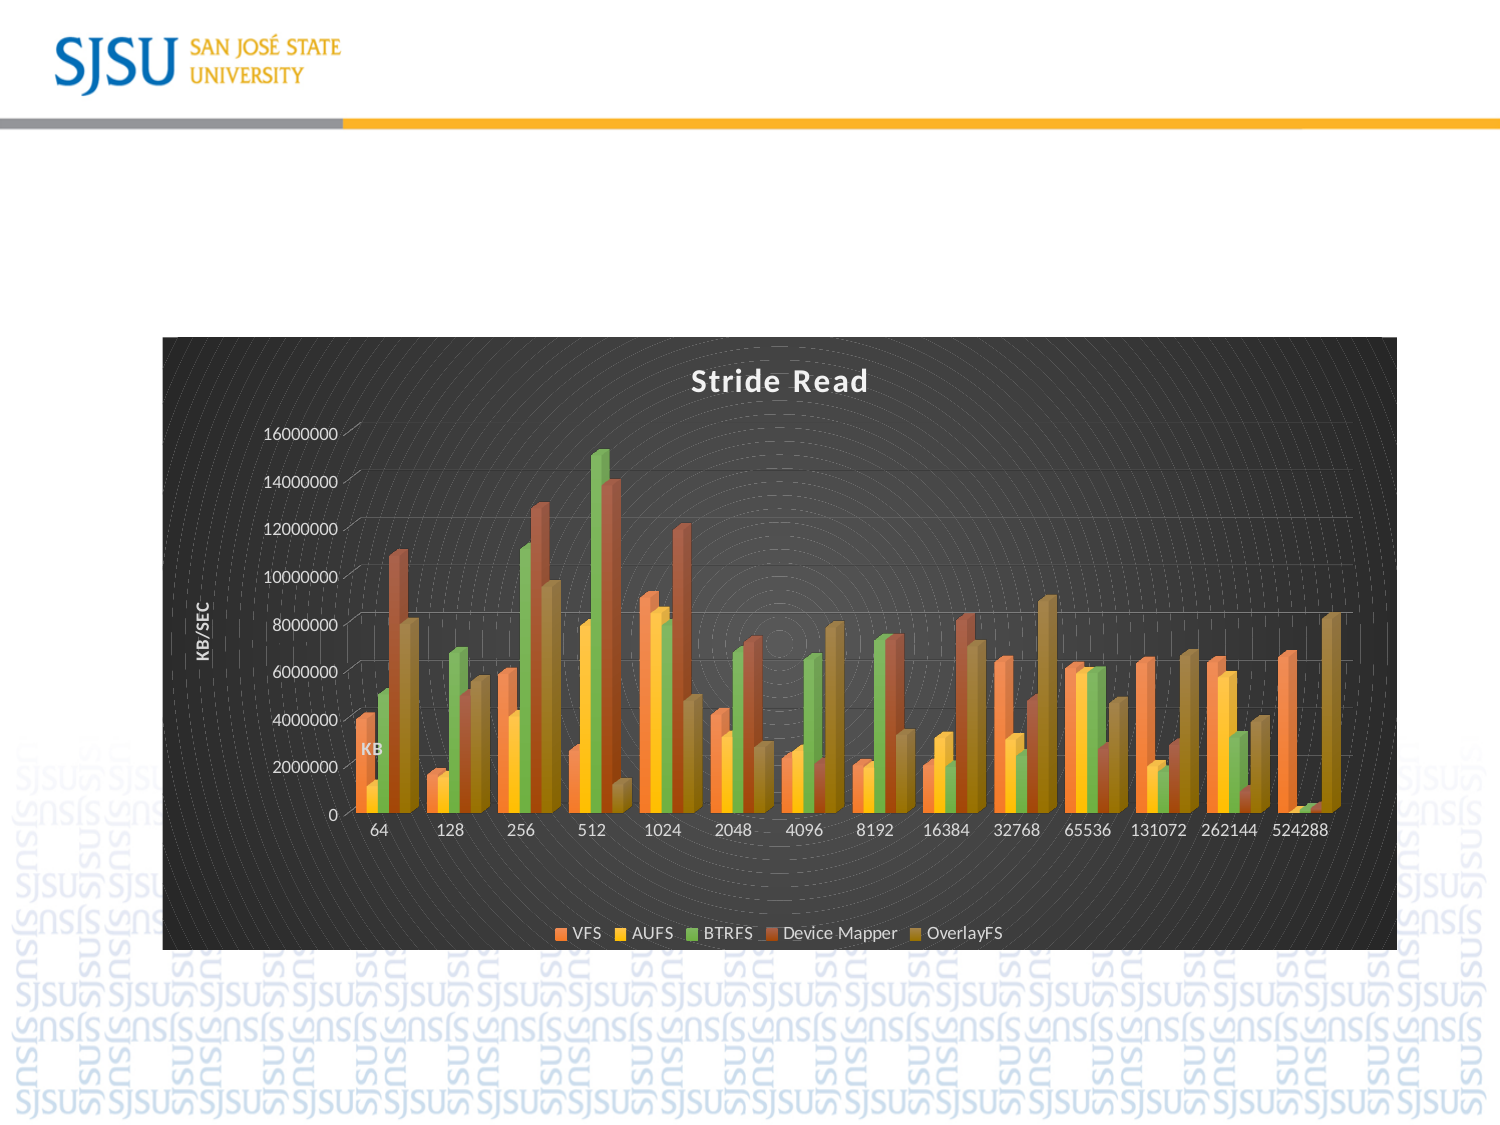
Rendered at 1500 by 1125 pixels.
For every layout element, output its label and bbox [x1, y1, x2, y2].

chart [162, 337, 1397, 950]
picture [0, 0, 1500, 1125]
